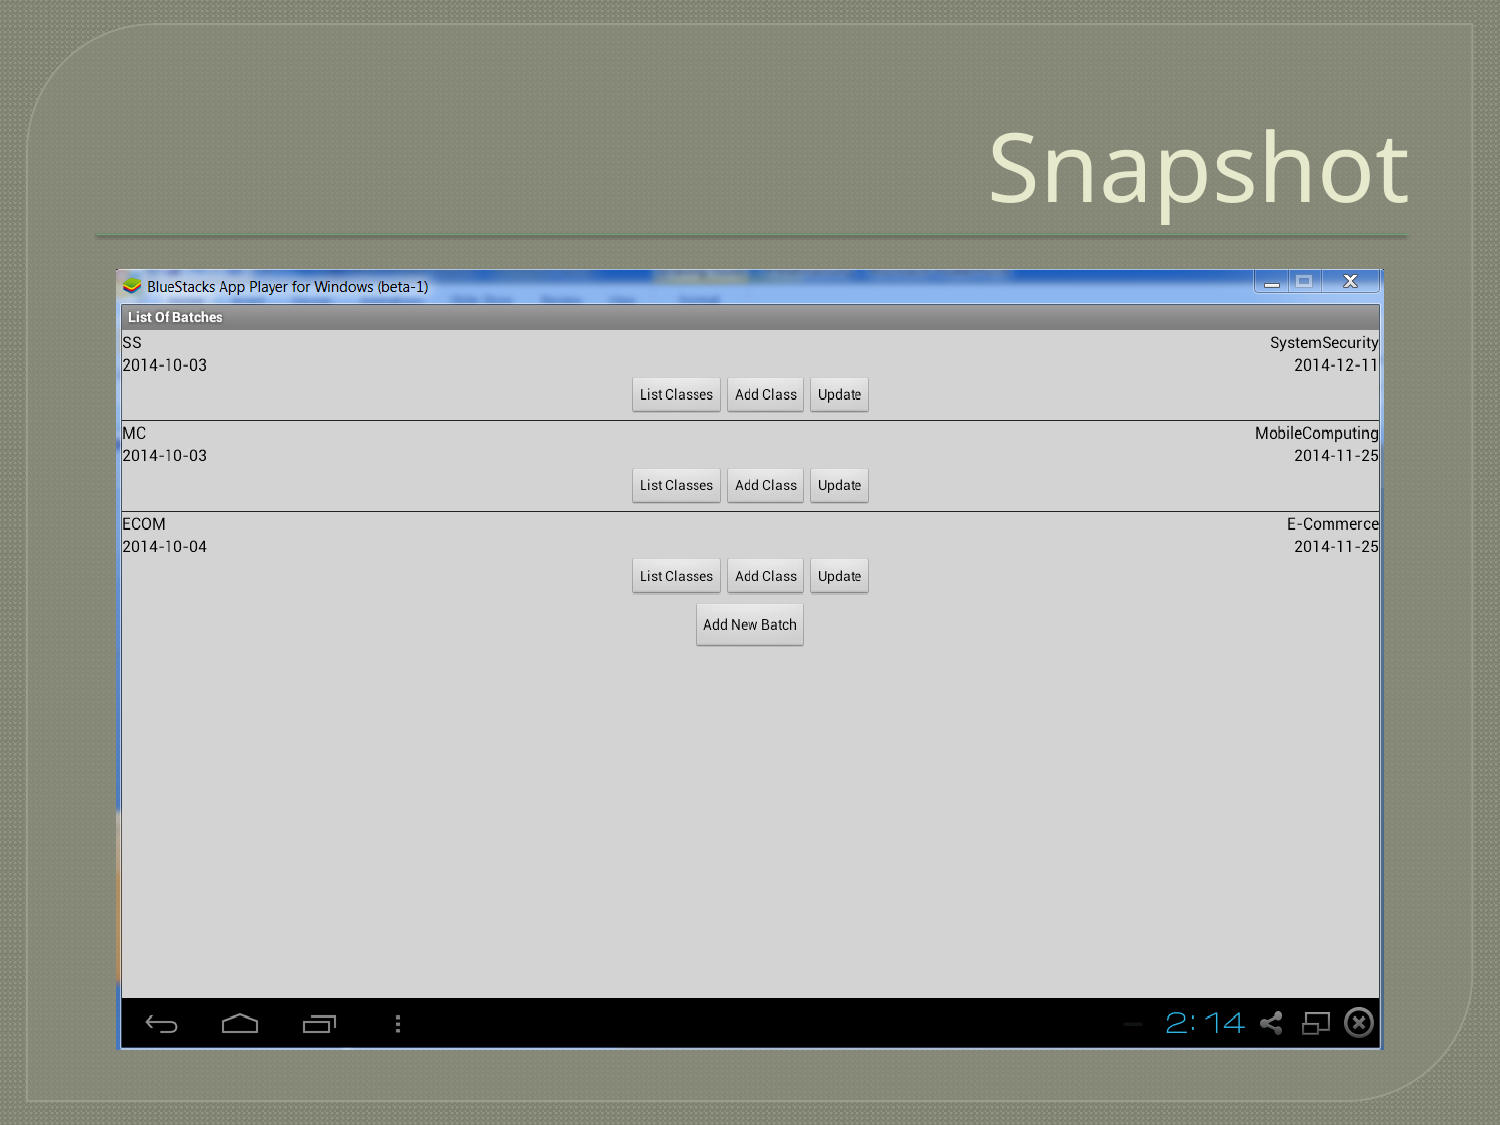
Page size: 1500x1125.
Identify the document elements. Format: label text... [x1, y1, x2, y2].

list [116, 269, 1384, 1051]
title Snapshot [75, 41, 1425, 230]
